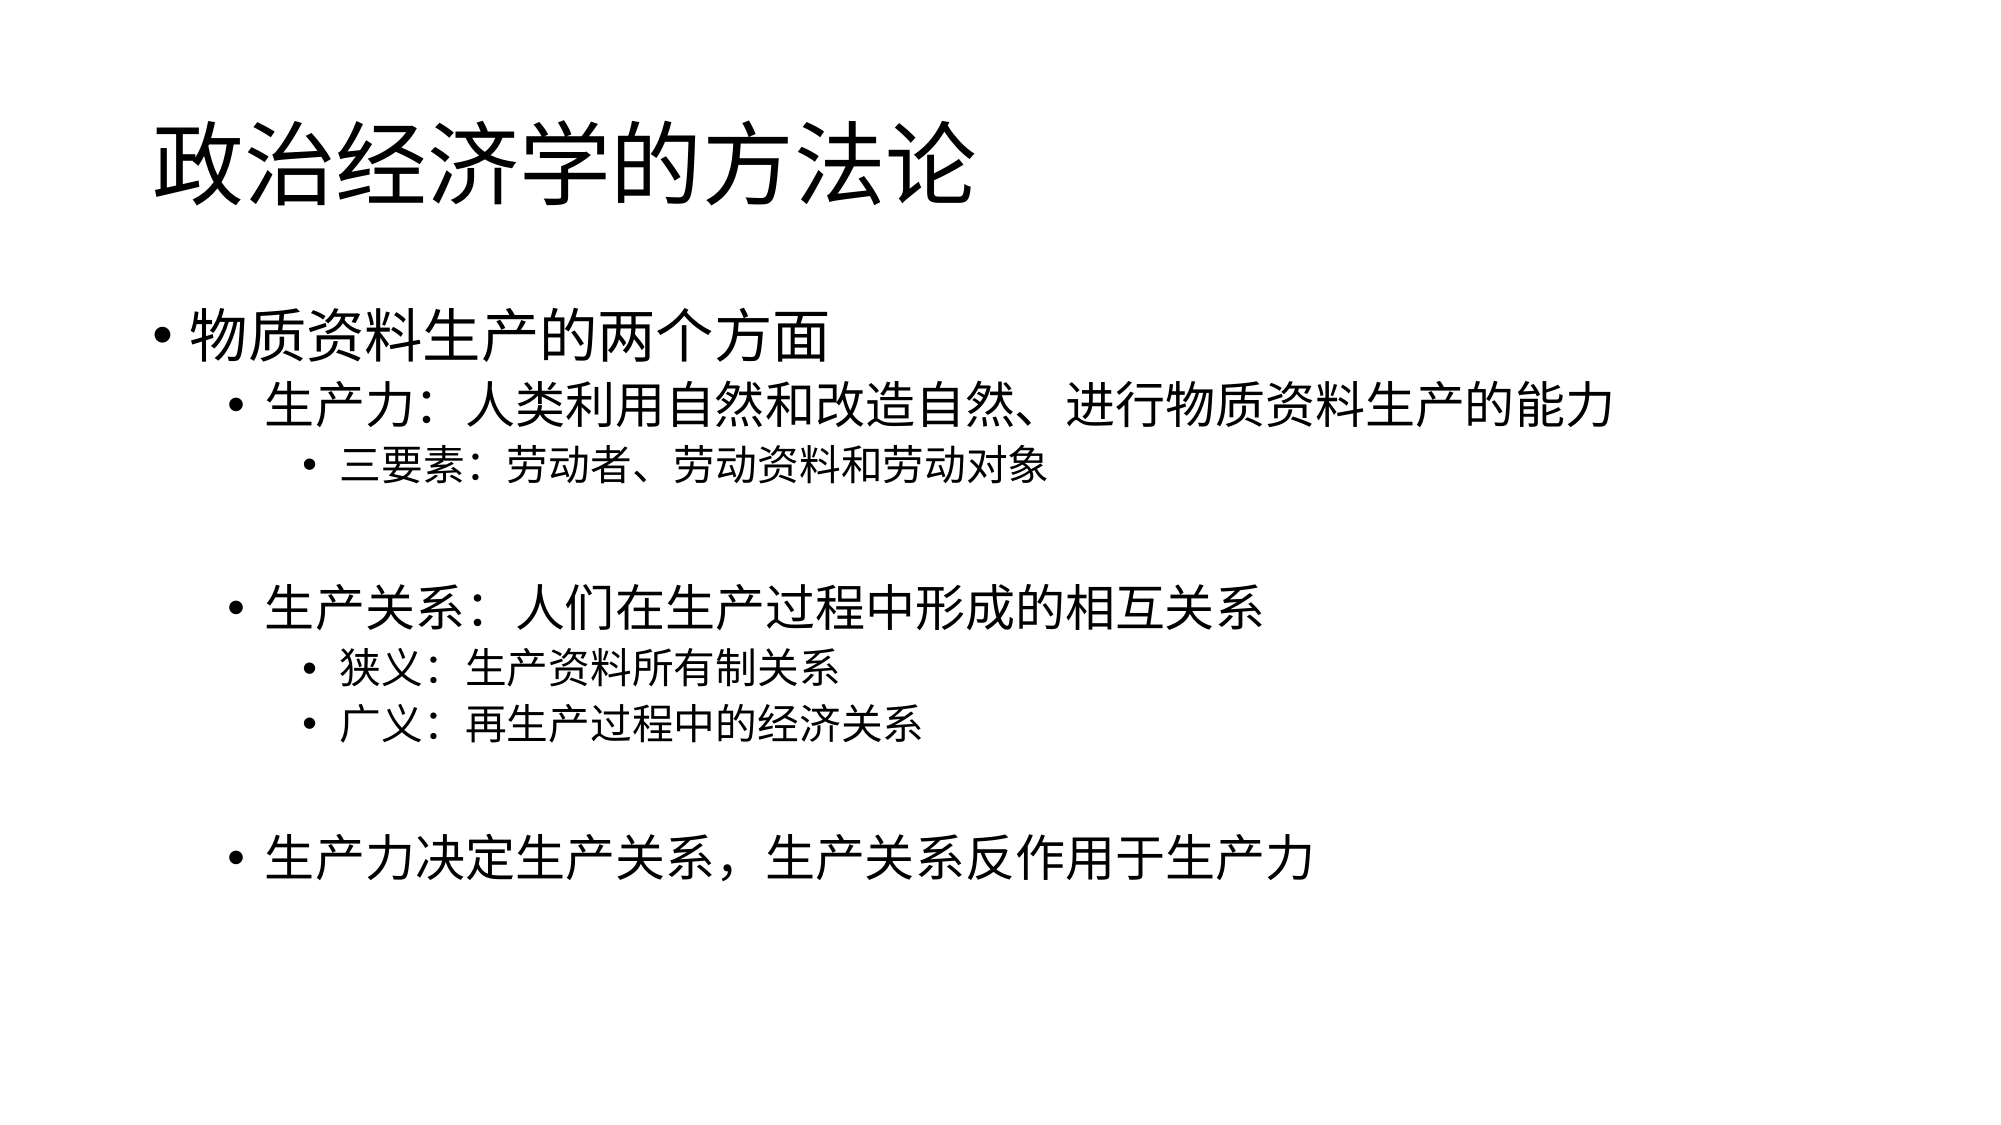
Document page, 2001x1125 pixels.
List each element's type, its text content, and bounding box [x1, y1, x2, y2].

title 政治经济学的方法论 [137, 59, 1863, 278]
list 物质资料生产的两个方面 生产力：人类利用自然和改造自然、进行物质资料生产的能力 三要素：劳动者、劳动资料和劳动对象 生产关系：人们在生产过程中形成的相互关系 狭义：生产资料所有制关系 广义：再生产过程中的经济关系 生产力决定生产关系，生产关系反作用于生产力 [137, 299, 1863, 1014]
